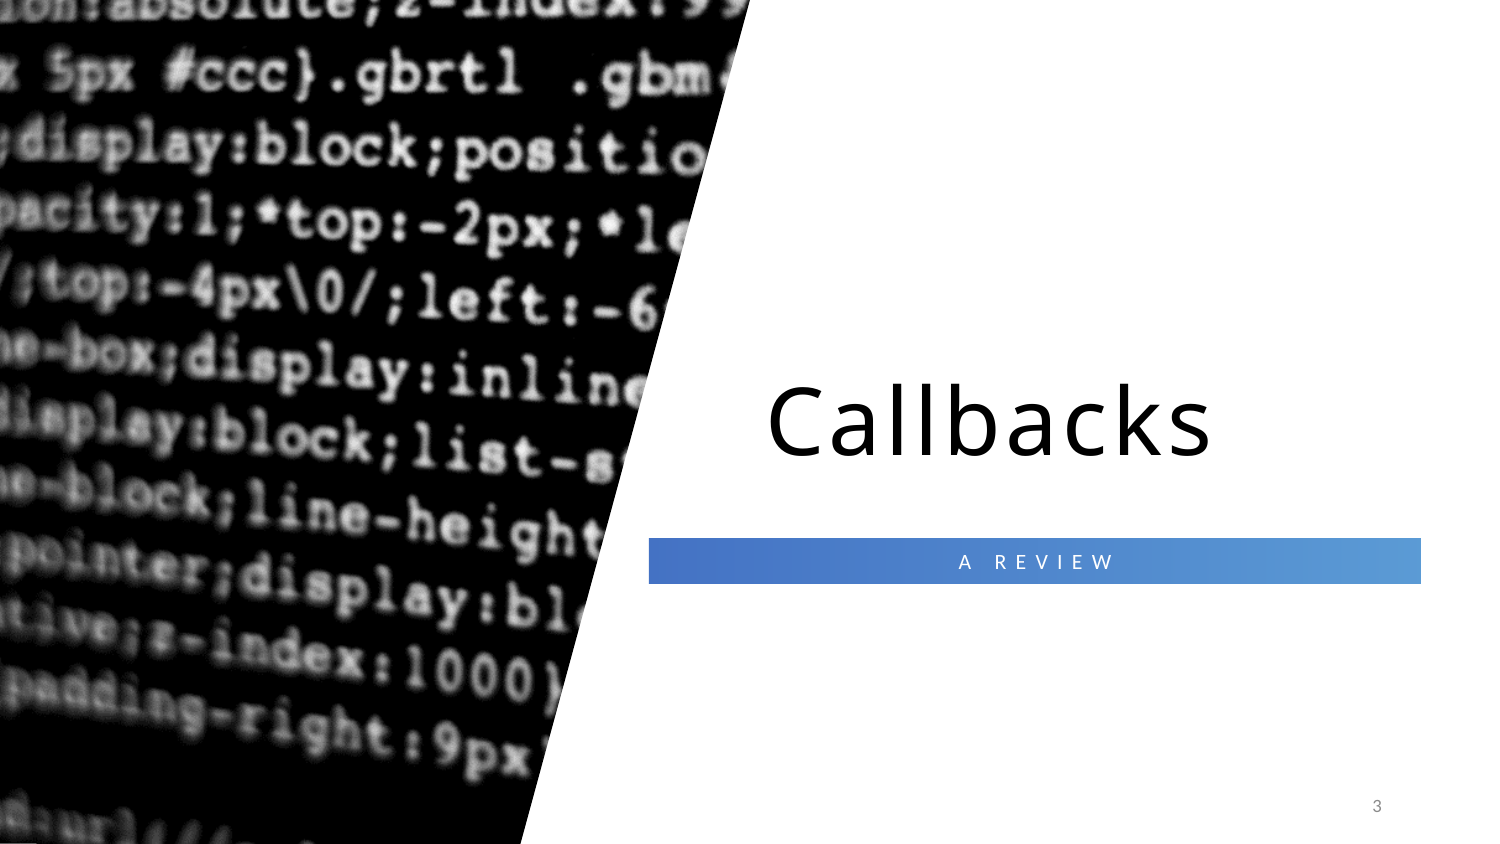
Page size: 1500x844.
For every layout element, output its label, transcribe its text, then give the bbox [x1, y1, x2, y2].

picture [0, 0, 750, 844]
slide_number 3 [1059, 782, 1397, 827]
title Callbacks [750, 278, 1397, 483]
list A Review [750, 538, 1421, 584]
